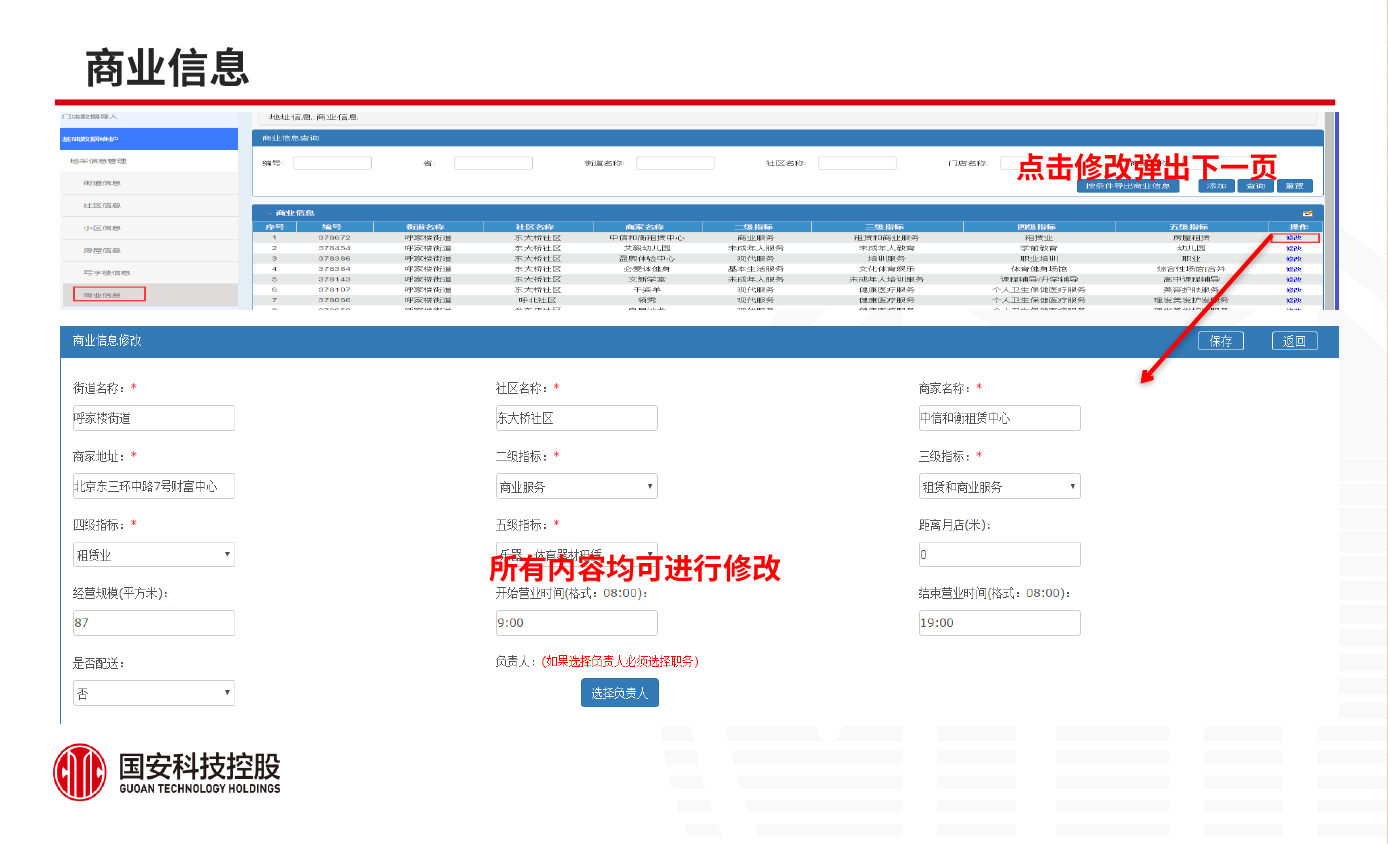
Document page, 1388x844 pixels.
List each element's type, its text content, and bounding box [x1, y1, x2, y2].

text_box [1140, 234, 1273, 384]
title 商业信息 [69, 32, 1319, 101]
picture [0, 0, 1388, 844]
